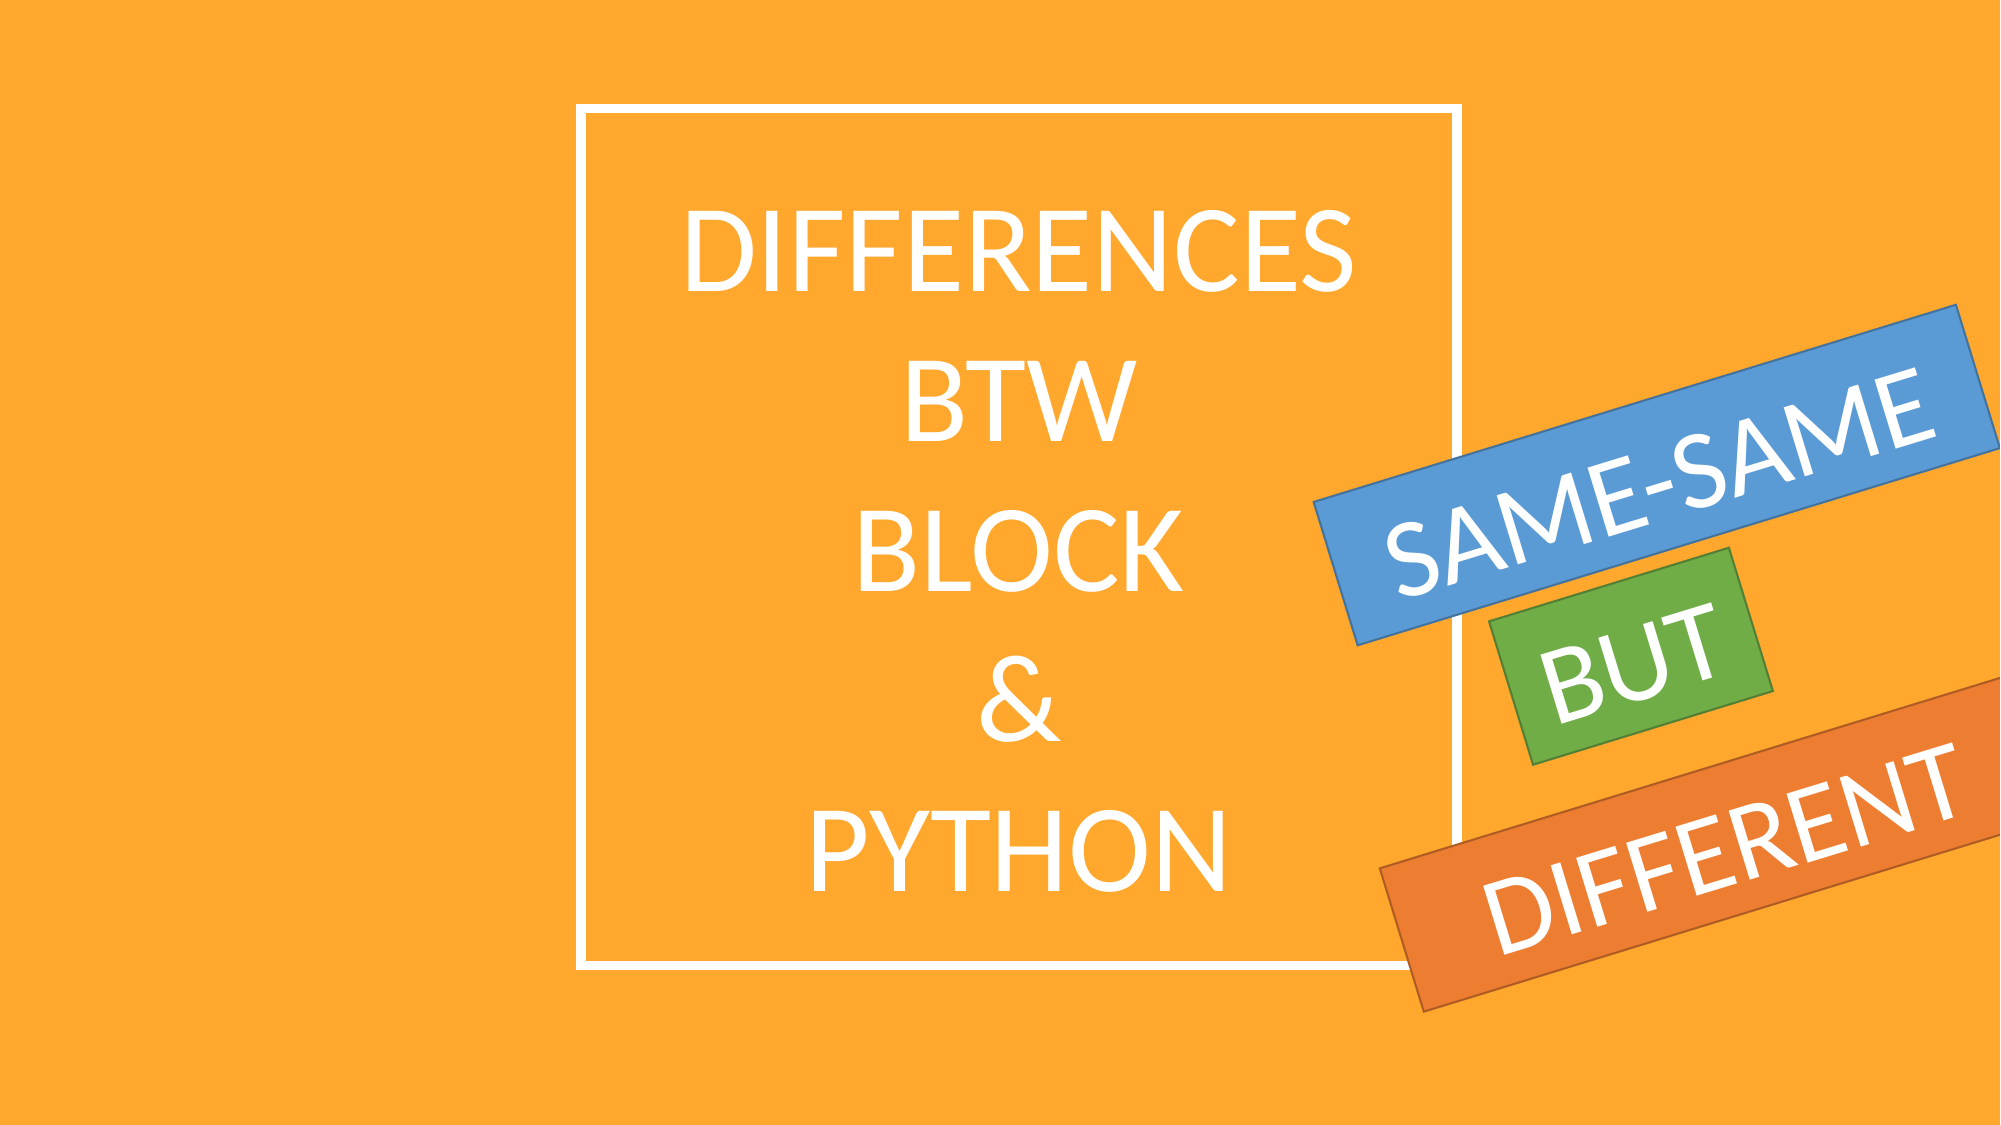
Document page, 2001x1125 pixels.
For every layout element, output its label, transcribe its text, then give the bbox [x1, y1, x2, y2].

text_box [580, 108, 1458, 967]
text_box BUT [1487, 546, 1775, 766]
text_box [0, 0, 2000, 1125]
text_box DIFFERENT [1378, 676, 2000, 1013]
text_box SAME-SAME [1312, 303, 2000, 647]
